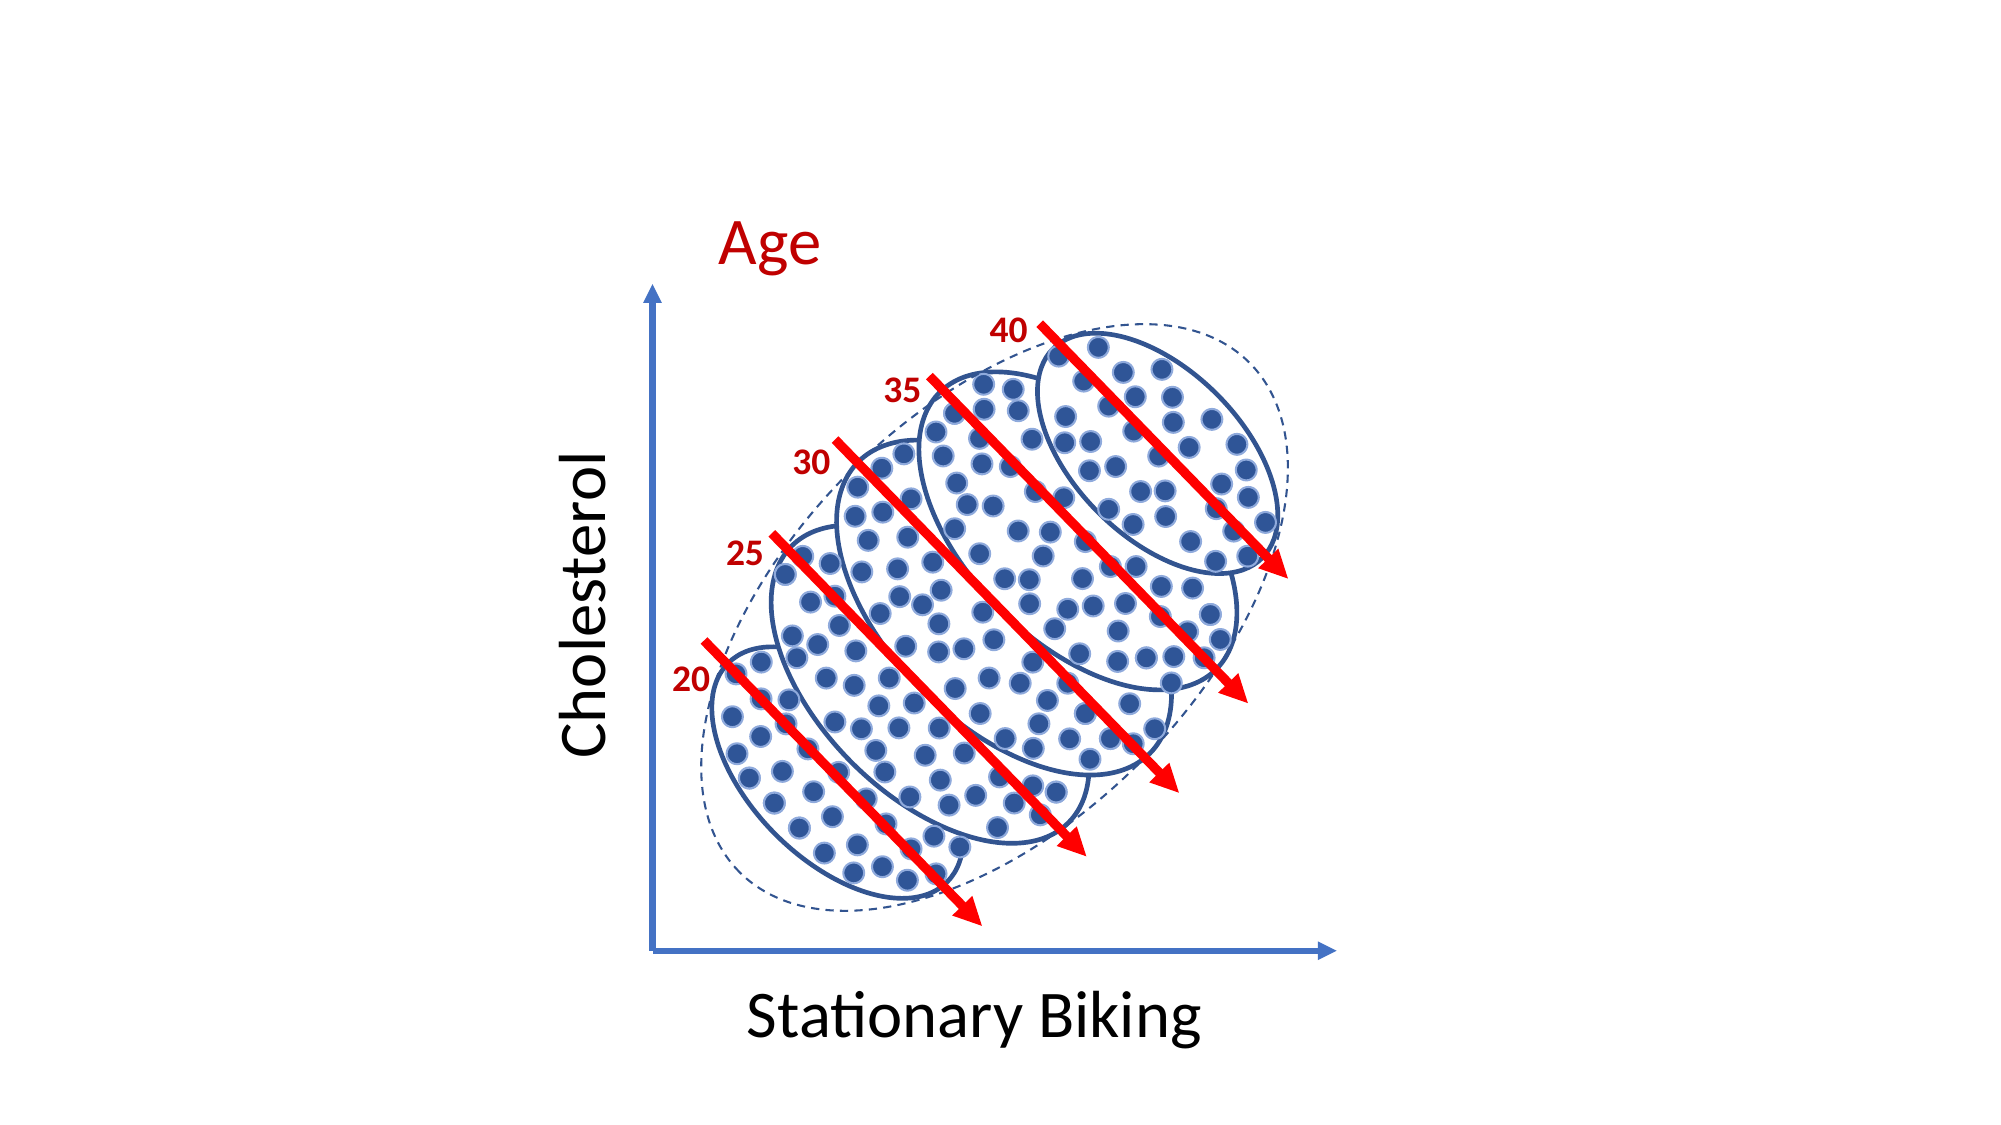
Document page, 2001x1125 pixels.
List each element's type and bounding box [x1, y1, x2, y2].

text_box [531, 190, 1355, 1059]
